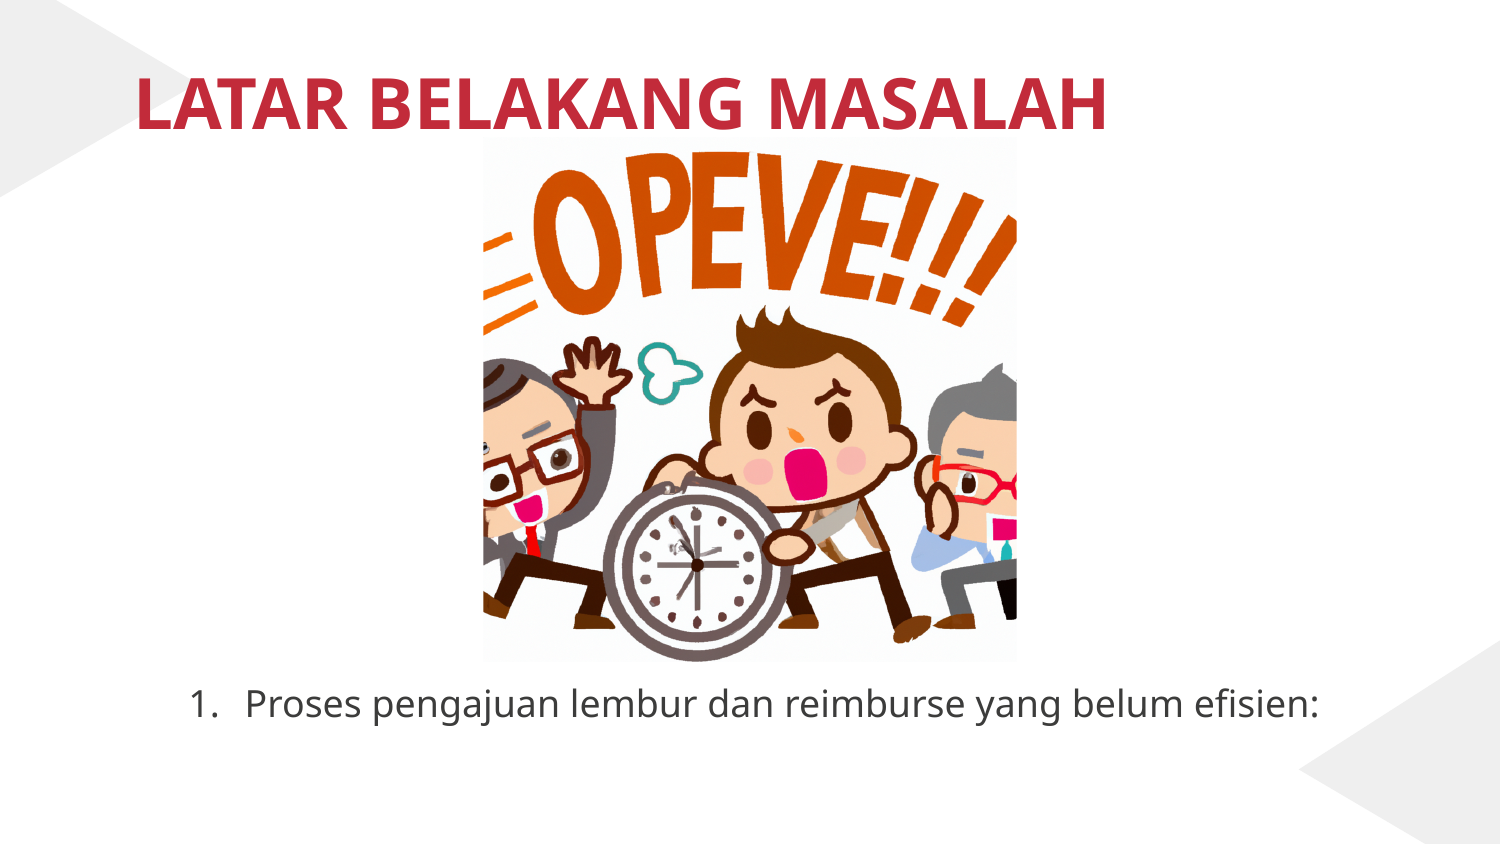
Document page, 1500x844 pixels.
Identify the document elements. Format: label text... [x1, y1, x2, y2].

list Proses pengajuan lembur dan reimburse yang belum efisien: [118, 156, 1382, 717]
picture [482, 137, 1017, 662]
title LATAR BELAKANG MASALAH [118, 43, 1382, 138]
